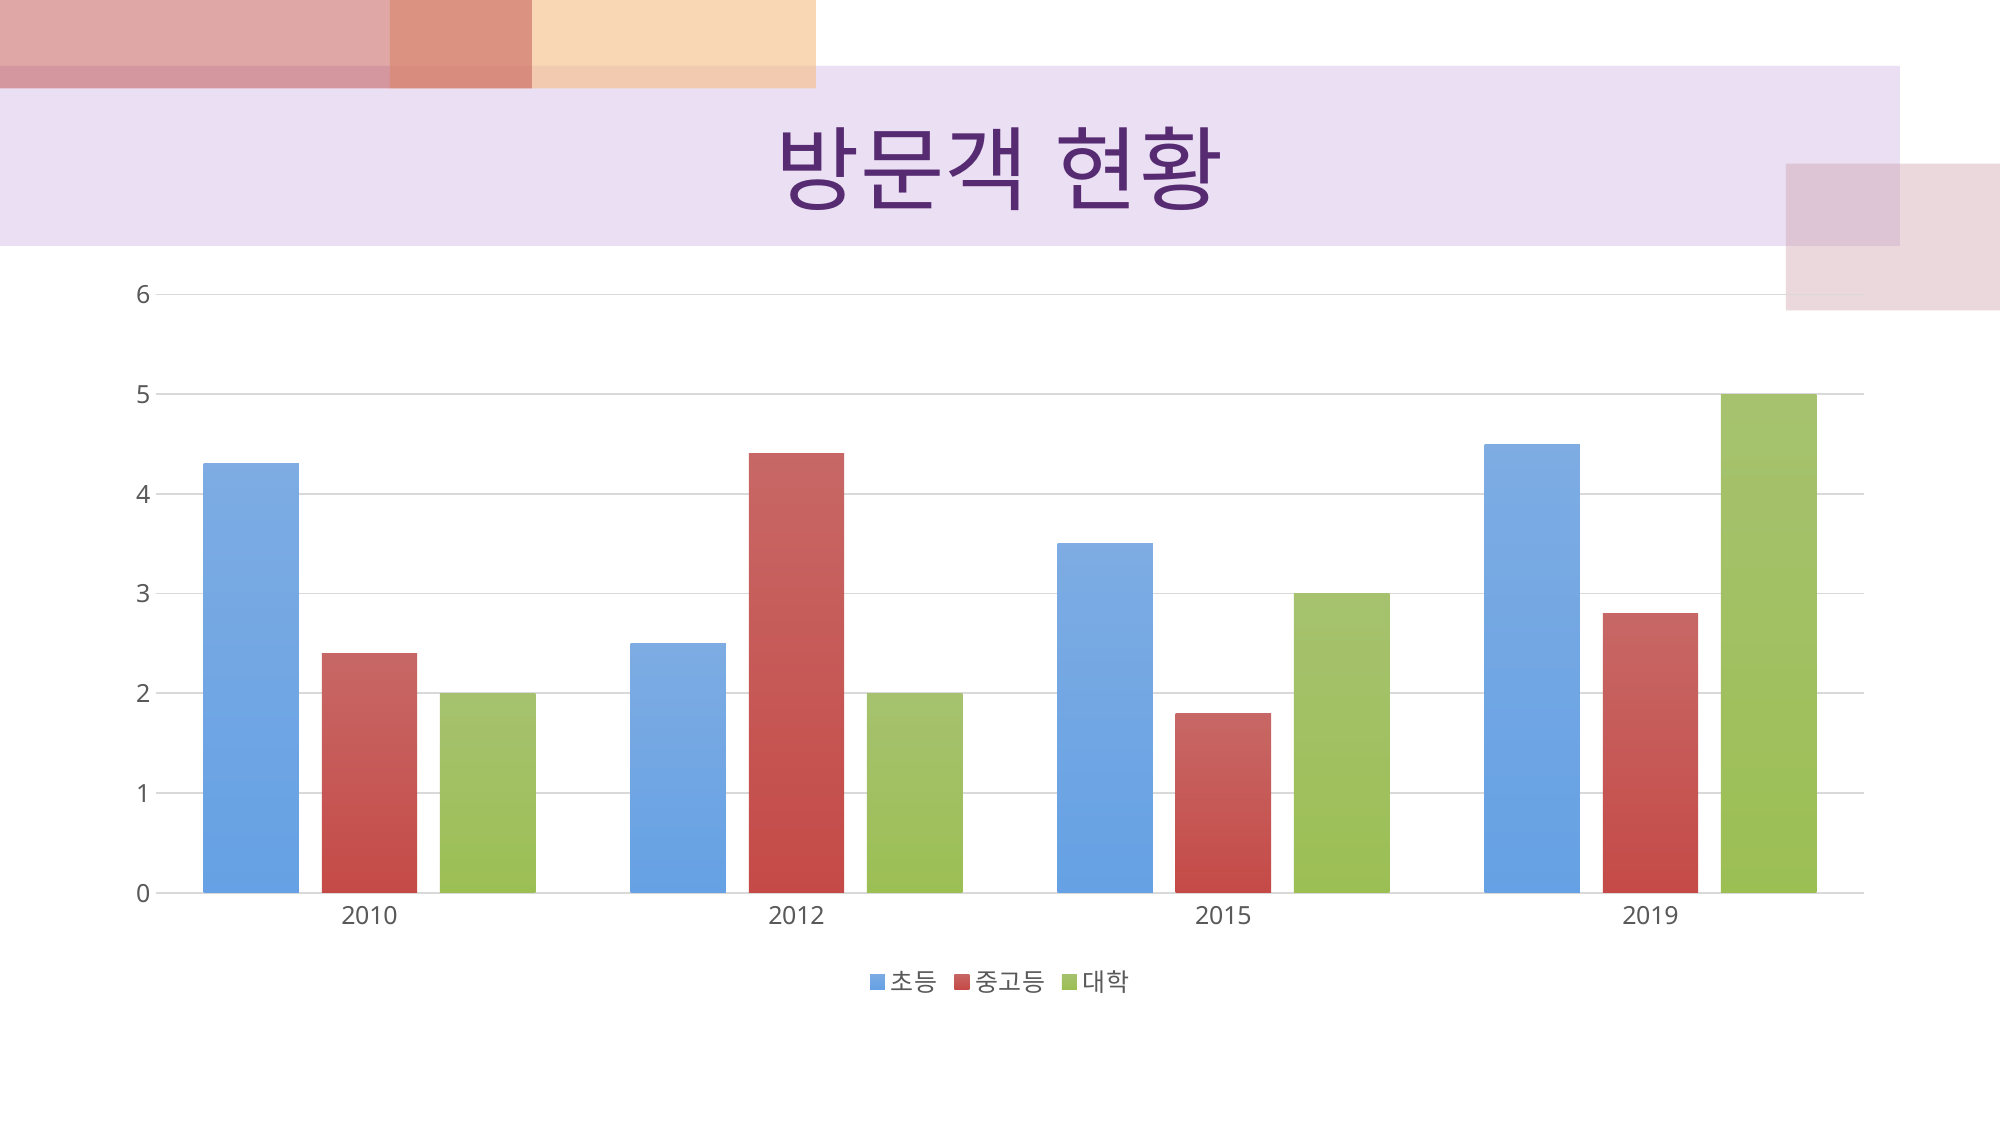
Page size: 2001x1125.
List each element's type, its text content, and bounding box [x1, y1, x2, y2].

chart [99, 262, 1901, 1006]
title 방문객 현황 [99, 88, 1900, 246]
